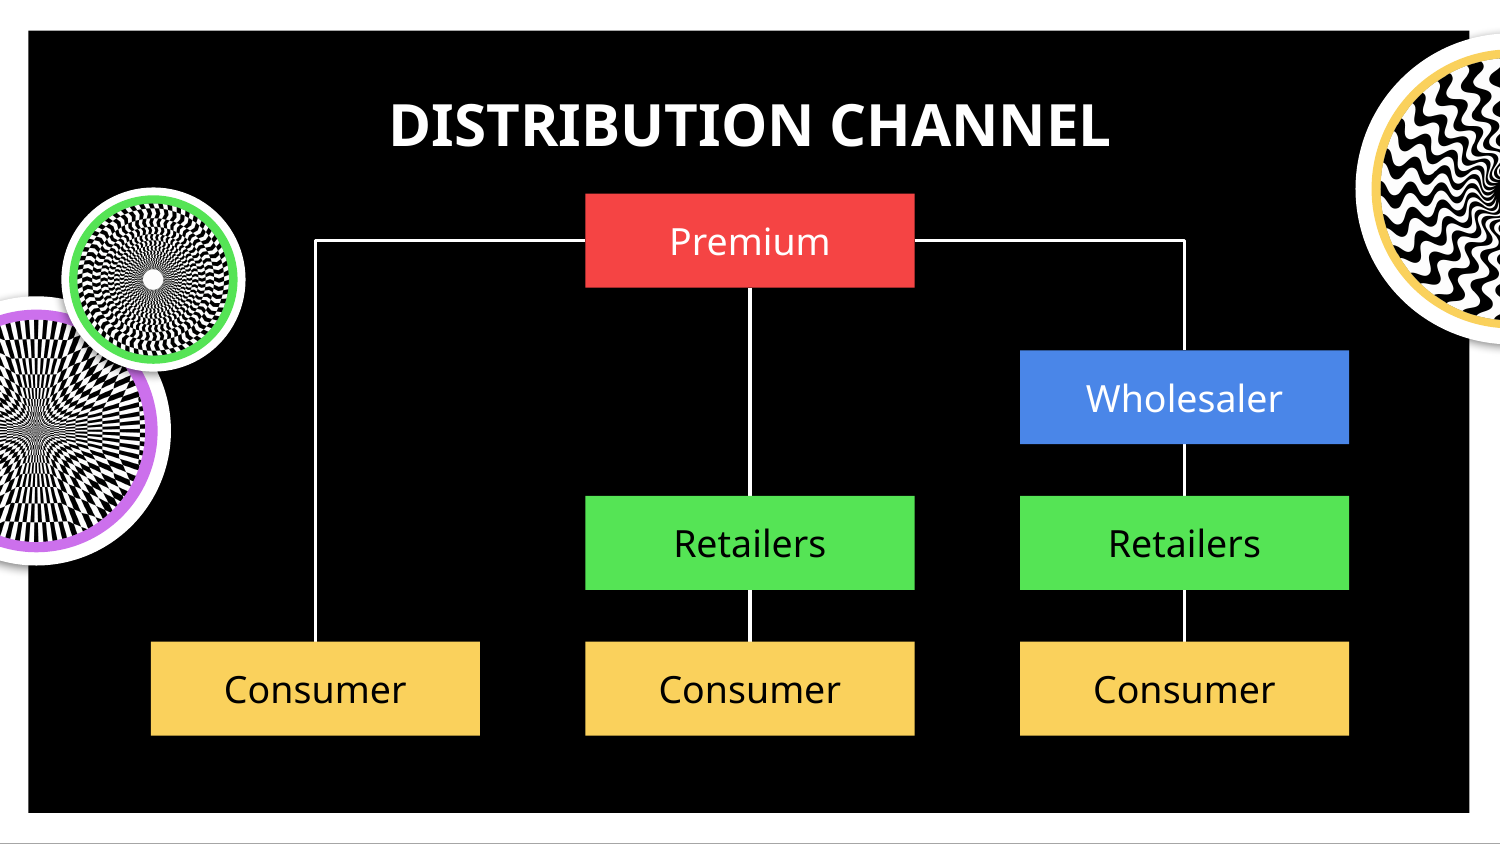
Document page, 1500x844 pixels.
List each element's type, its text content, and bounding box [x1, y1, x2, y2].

text_box Retailers [1020, 495, 1350, 590]
text_box Consumer [585, 641, 915, 736]
text_box Consumer [1020, 641, 1350, 736]
text_box Consumer [150, 641, 480, 736]
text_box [315, 240, 586, 642]
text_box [0, 302, 165, 560]
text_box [67, 193, 240, 366]
text_box Retailers [590, 495, 915, 590]
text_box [1361, 39, 1500, 339]
title DISTRIBUTION CHANNEL [101, 72, 1356, 167]
text_box Wholesaler [1020, 350, 1350, 445]
text_box Premium [585, 193, 915, 288]
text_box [914, 240, 1185, 351]
